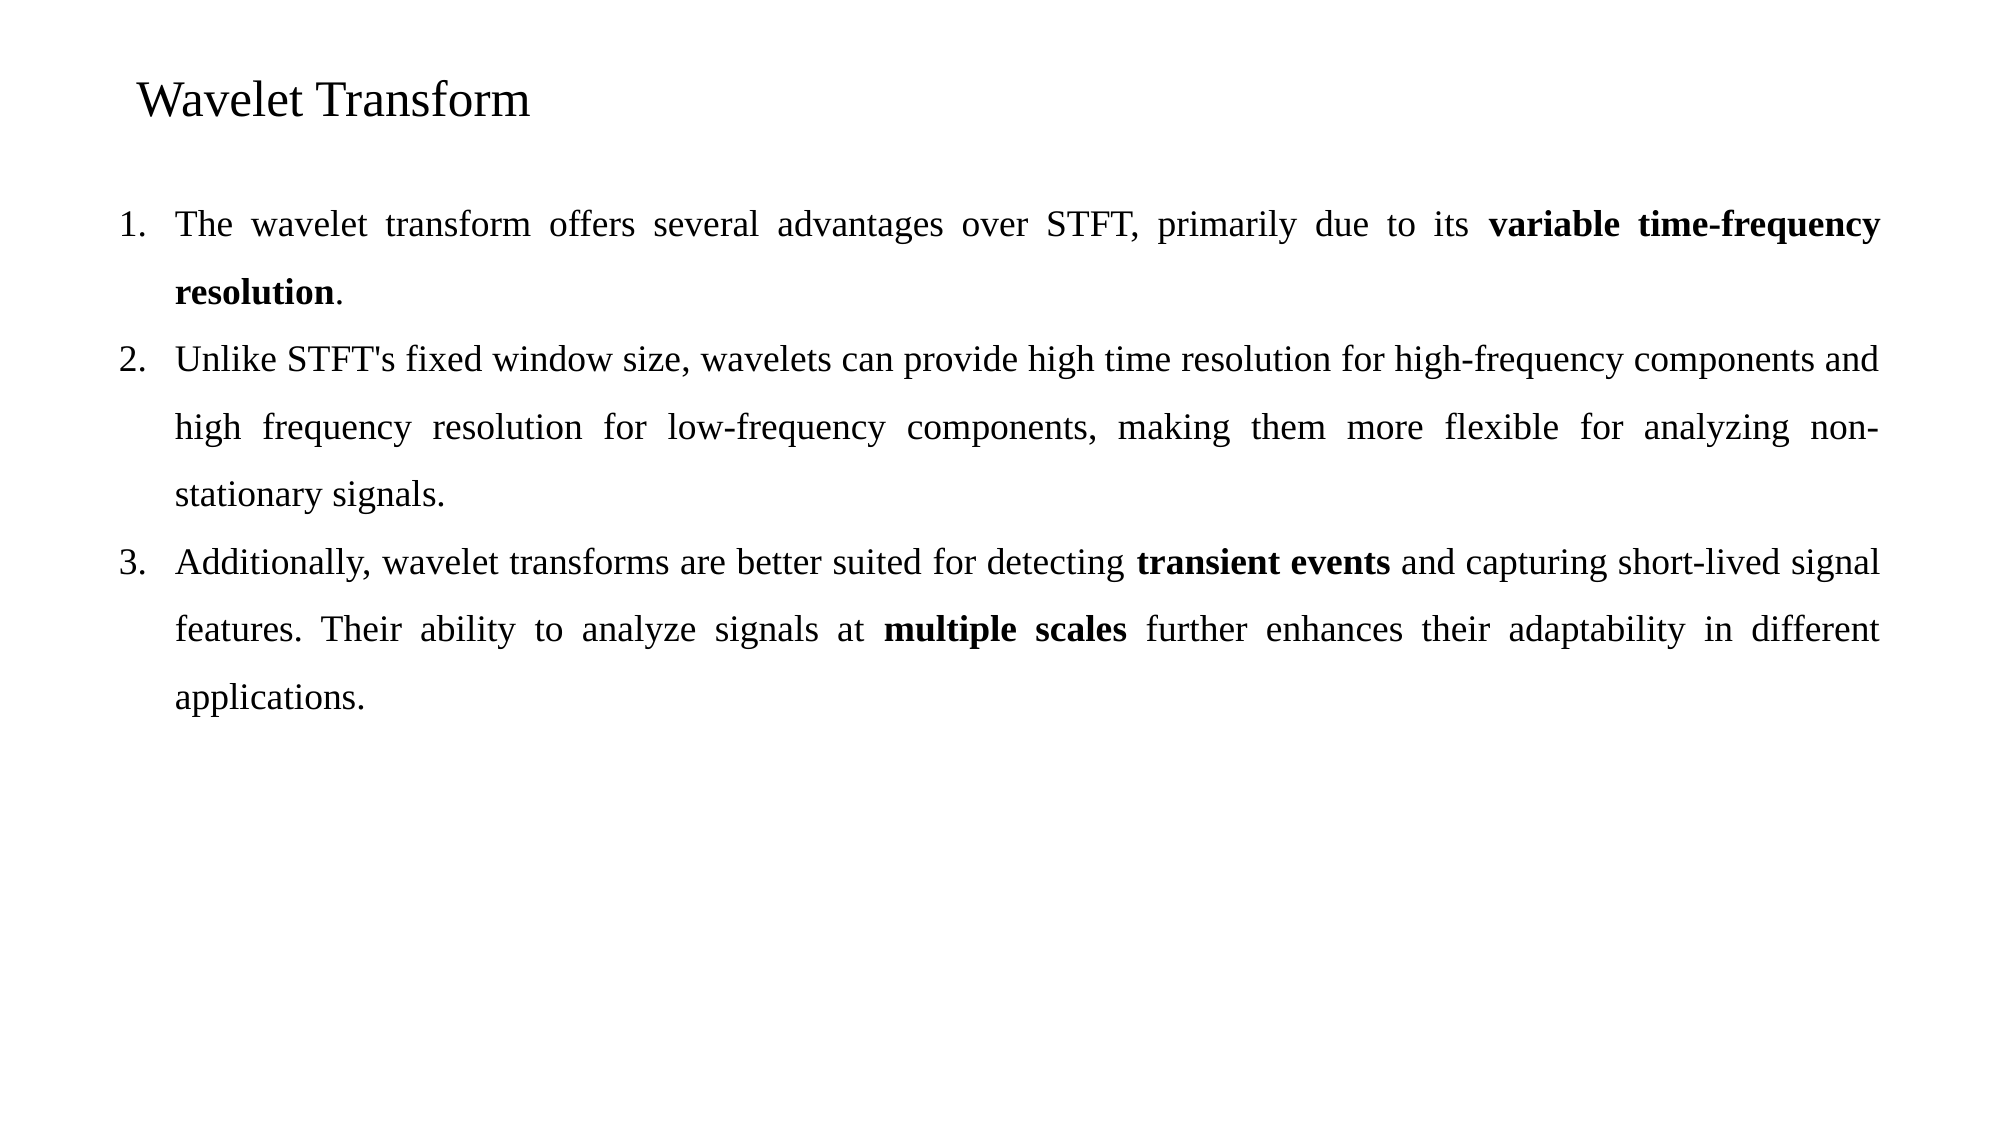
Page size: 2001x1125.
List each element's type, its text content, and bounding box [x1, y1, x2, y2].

text_box Wavelet Transform [121, 26, 1444, 135]
text_box The wavelet transform offers several advantages over STFT, primarily due to its variable time-frequency resolution. Unlike STFT's fixed window size, wavelets can provide high time resolution for high-frequency components and high frequency resolution for low-frequency components, making them more flexible for analyzing non-stationary signals. Additionally, wavelet transforms are better suited for detecting transient events and capturing short-lived signal features. Their ability to analyze signals at multiple scales further enhances their adaptability in different applications. [103, 169, 1897, 725]
